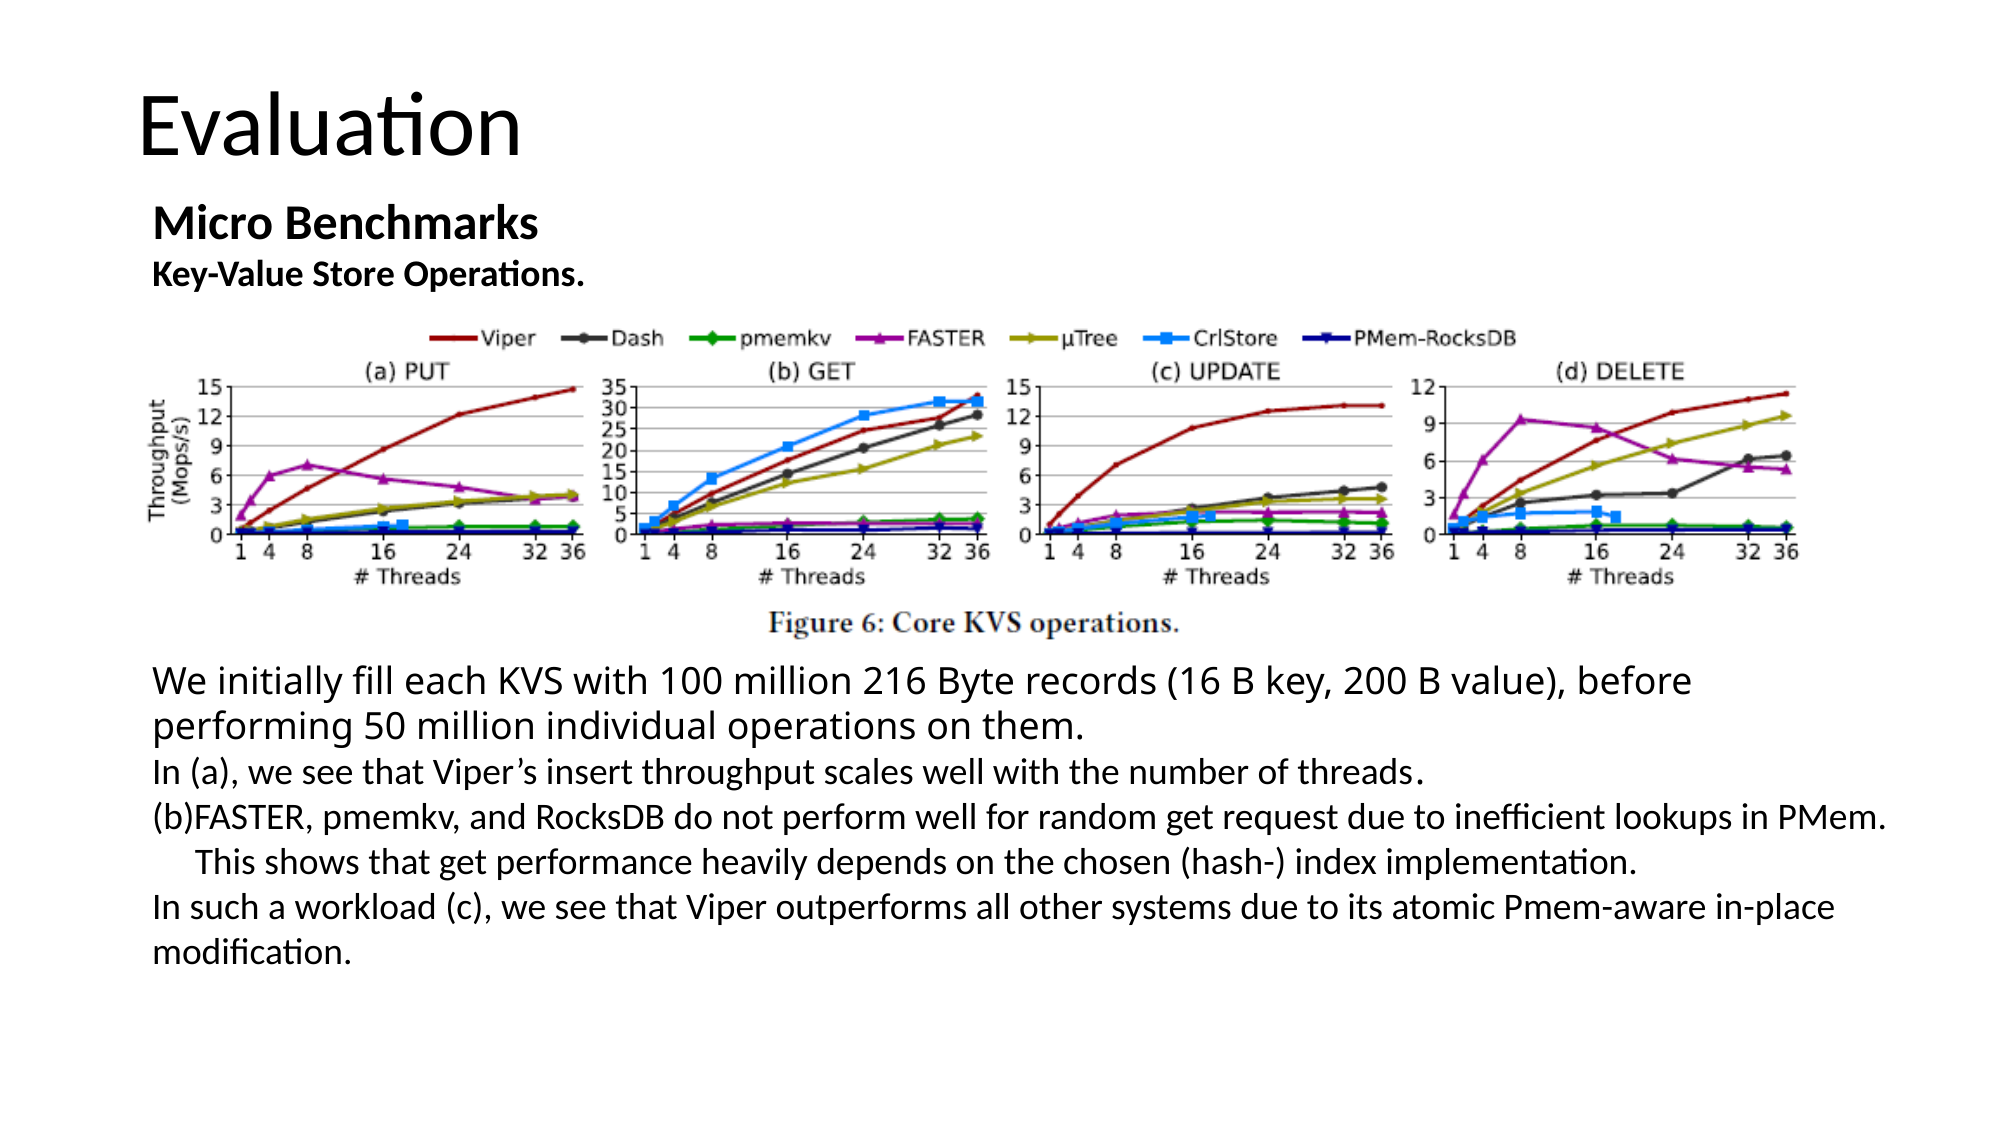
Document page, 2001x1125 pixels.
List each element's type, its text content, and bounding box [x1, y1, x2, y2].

text_box Evaluation [137, 63, 1338, 181]
picture [137, 302, 1824, 650]
text_box Micro Benchmarks Key-Value Store Operations. [137, 182, 965, 301]
text_box We initially fill each KVS with 100 million 216 Byte records (16 B key, 200 B value), before performing 50 million individual operations on them. In (a), we see that Viper’s insert throughput scales well with the number of threads. (b)FASTER, pmemkv, and RocksDB do not perform well for random get request due to inefficient lookups in PMem. This shows that get performance heavily depends on the chosen (hash-) index implementation. In such a workload (c), we see that Viper outperforms all other systems due to its atomic Pmem-aware in-place modification. [137, 649, 1915, 980]
